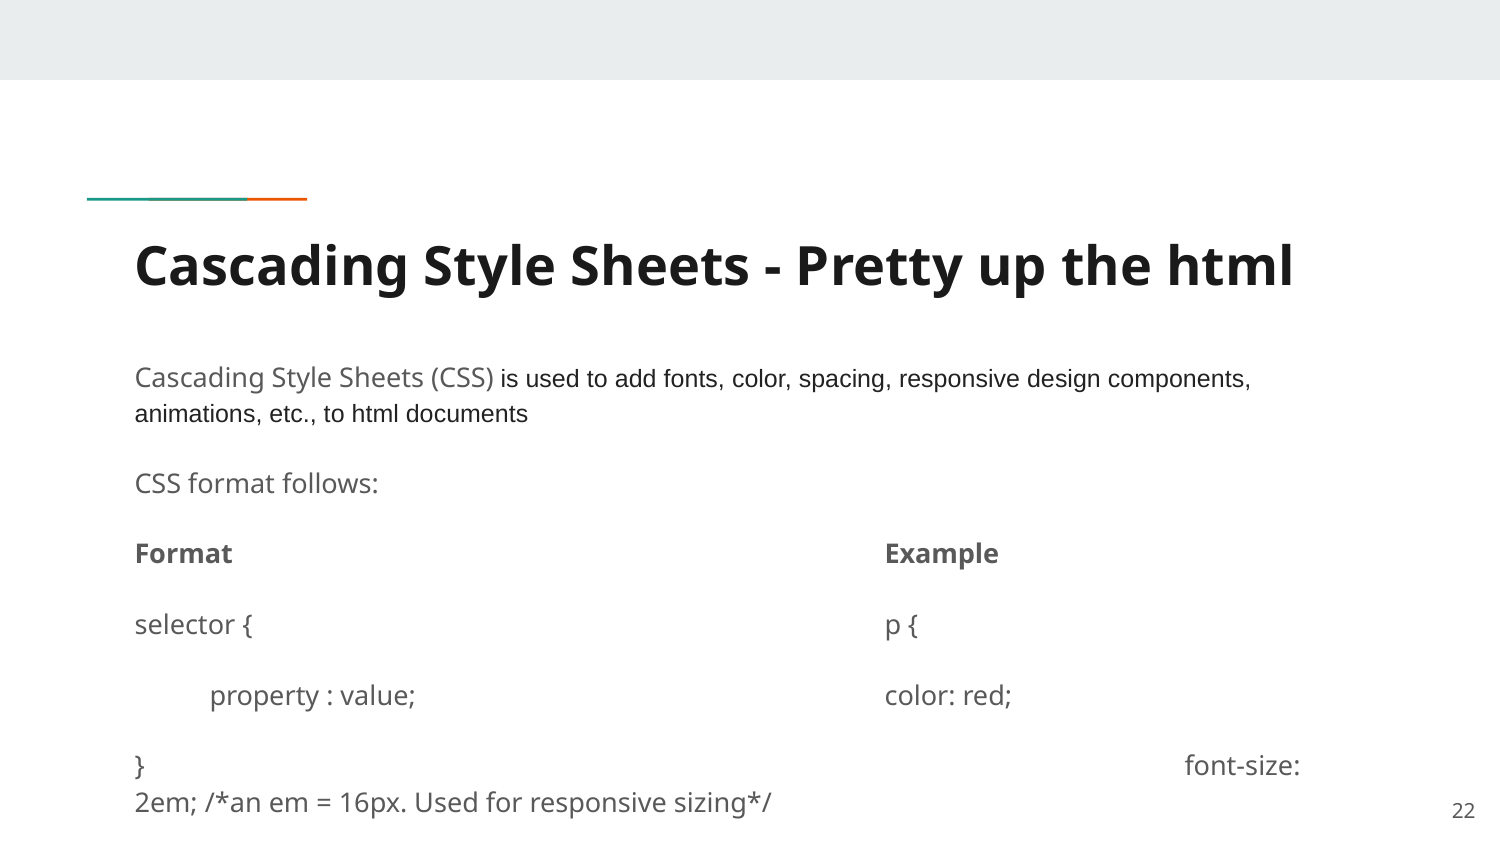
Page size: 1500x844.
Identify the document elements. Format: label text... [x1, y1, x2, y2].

list Cascading Style Sheets (CSS) is used to add fonts, color, spacing, responsive design components, animations, etc., to html documents CSS format follows: Format Example selector { p { property : value; color: red; } font-size: 2em; /*an em = 16px. Used for responsive sizing*/ } [119, 341, 1381, 712]
title Cascading Style Sheets - Pretty up the html [119, 216, 1381, 305]
slide_number ‹#› [1400, 779, 1491, 844]
